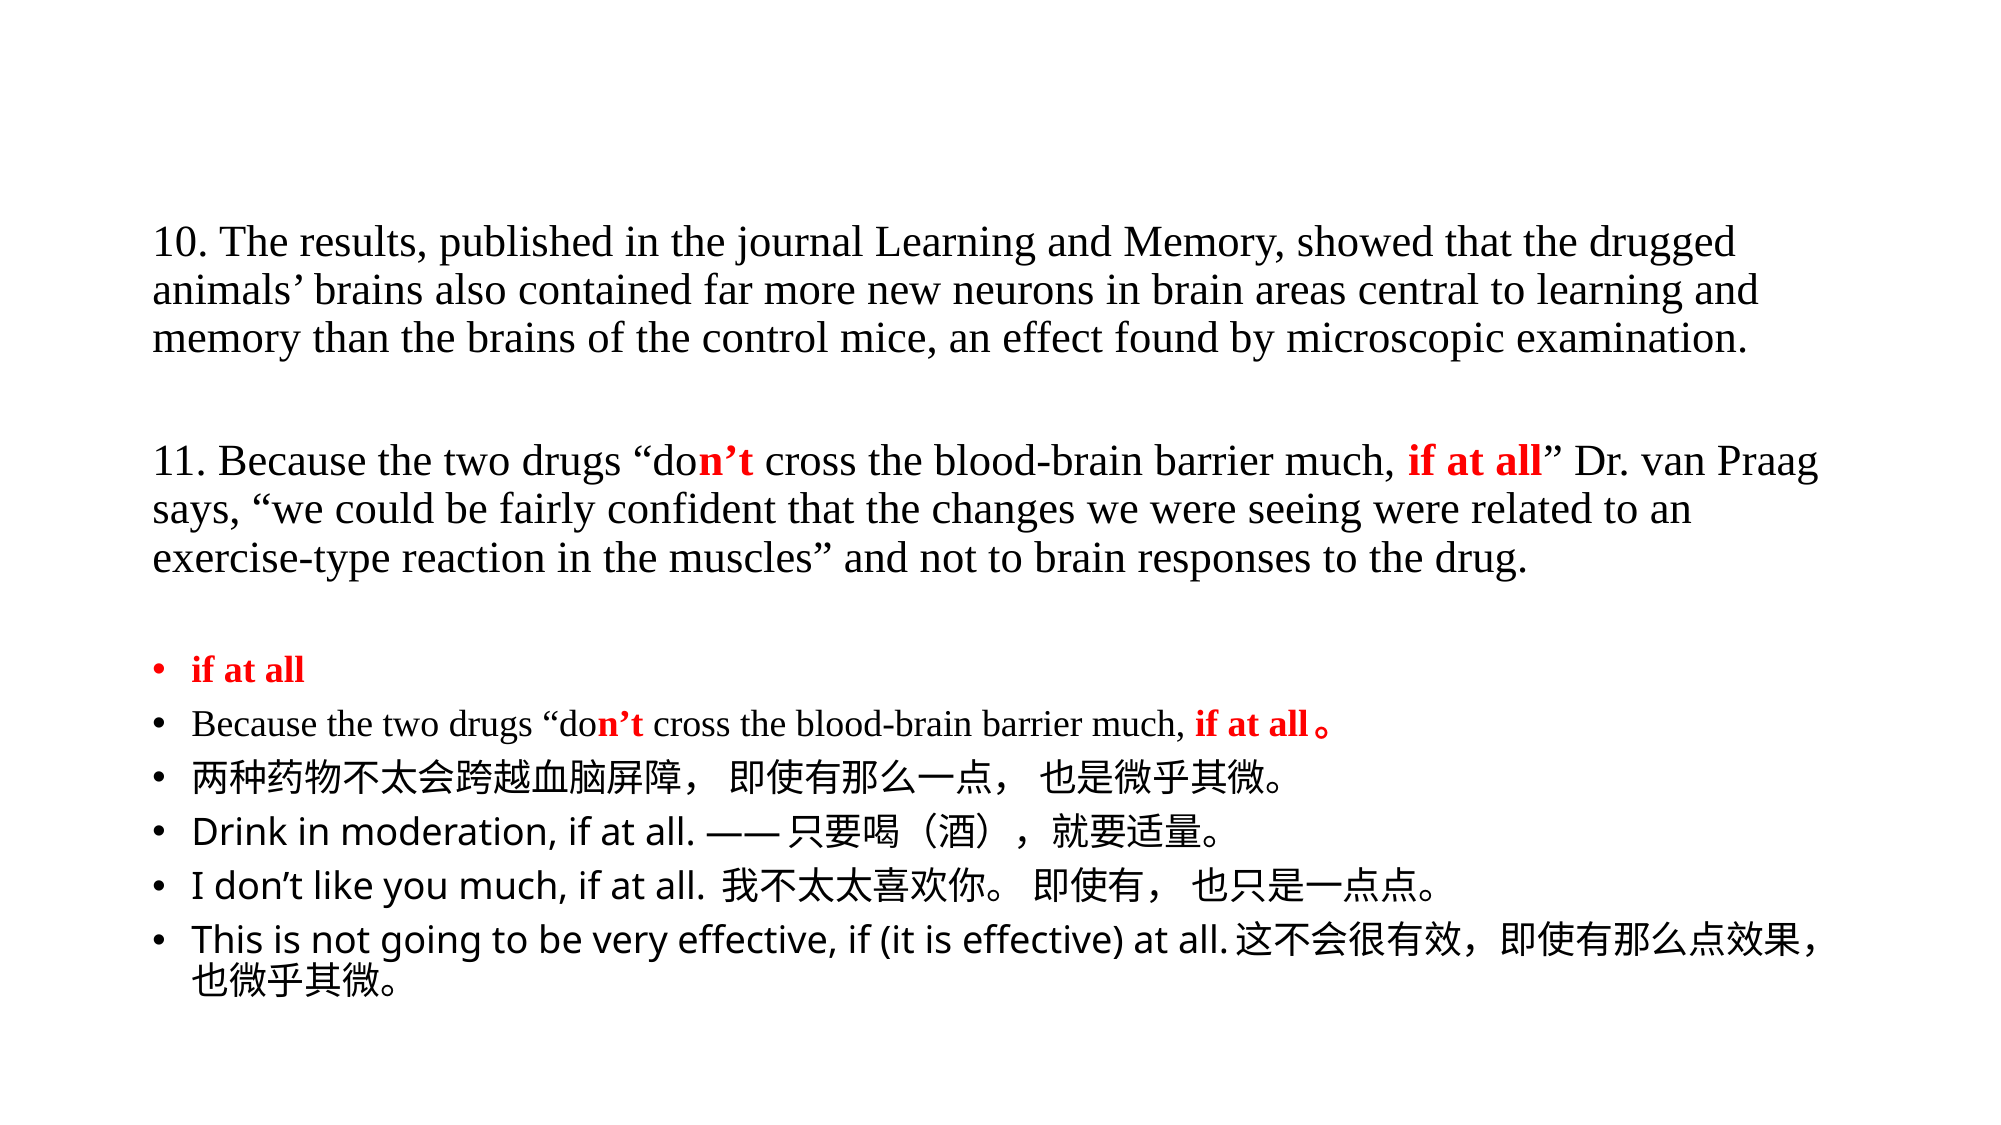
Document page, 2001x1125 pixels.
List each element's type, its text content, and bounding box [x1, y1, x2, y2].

list 10. The results, published in the journal Learning and Memory, showed that the drugged animals’ brains also contained far more new neurons in brain areas central to learning and memory than the brains of the control mice, an effect found by microscopic examination. 11. Because the two drugs “don’t cross the blood-brain barrier much, if at all” Dr. van Praag says, “we could be fairly confident that the changes we were seeing were related to an exercise-type reaction in the muscles” and not to brain responses to the drug. if at all Because the two drugs “don’t cross the blood-brain barrier much, if at all。 两种药物不太会跨越血脑屏障， 即使有那么一点， 也是微乎其微。 Drink in moderation, if at all. ——只要喝（酒），就要适量。 I don’t like you much, if at all. 我不太太喜欢你。 即使有， 也只是一点点。 This is not going to be very effective, if (it is effective) at all.这不会很有效，即使有那么点效果， 也微乎其微。 [137, 210, 1863, 1014]
